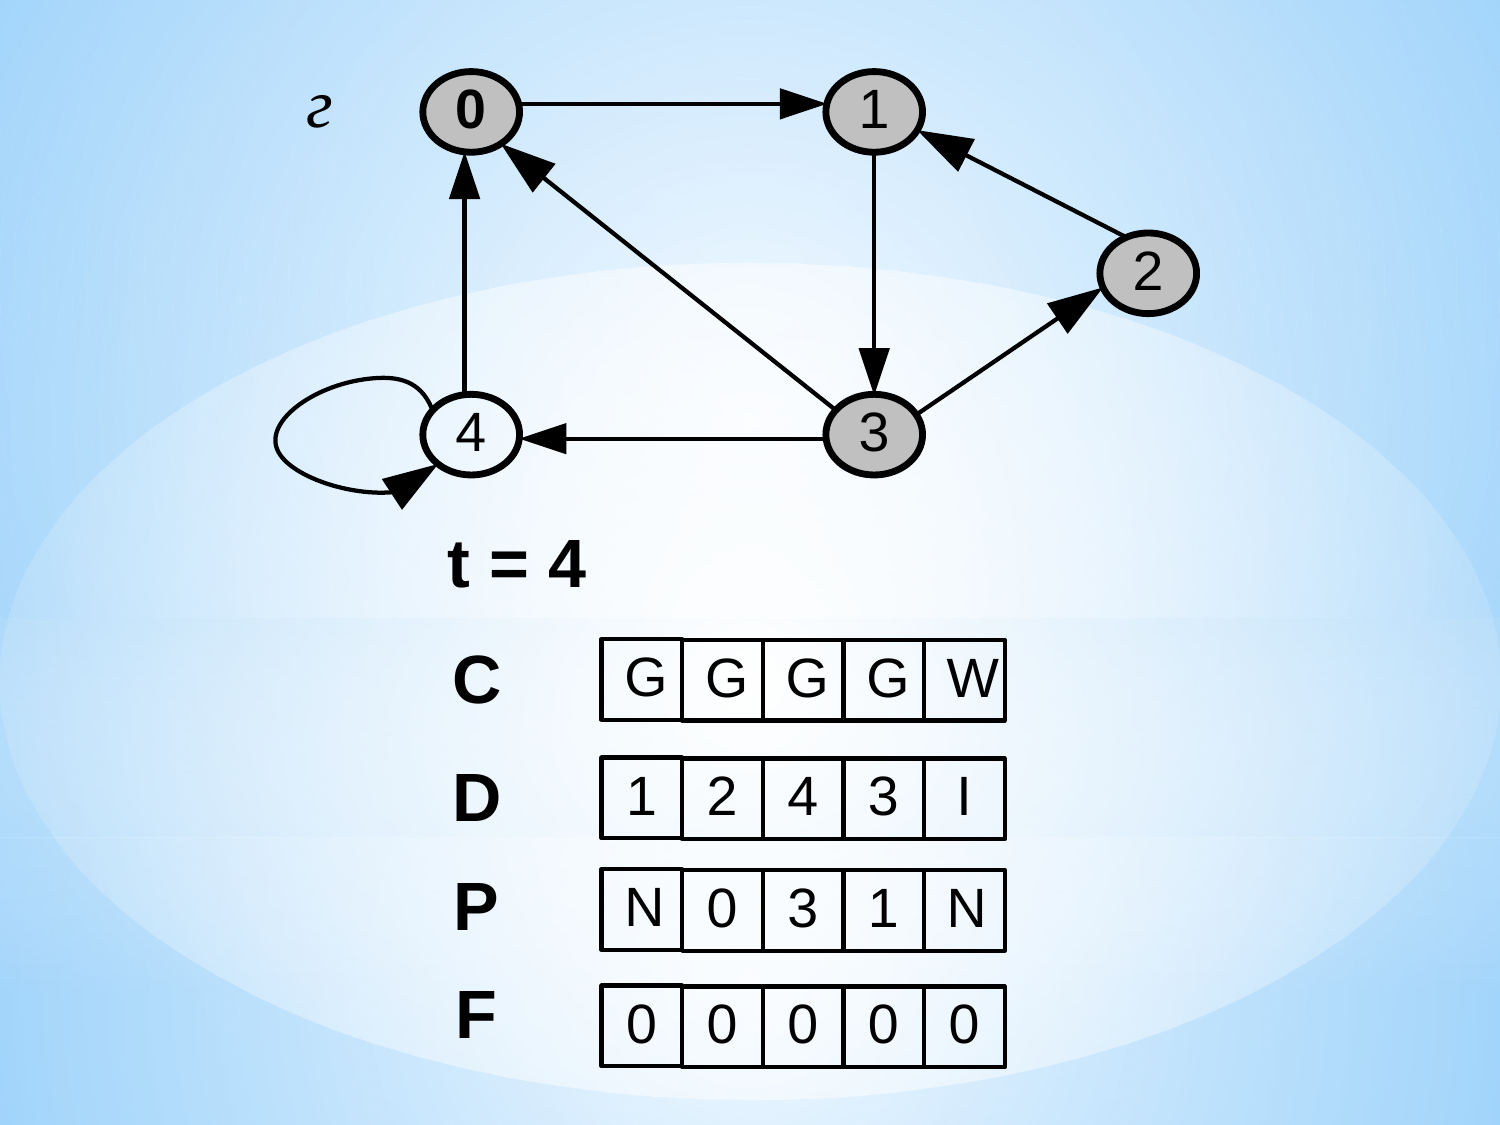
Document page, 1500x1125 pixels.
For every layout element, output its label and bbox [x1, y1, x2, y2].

picture [265, 42, 1200, 1090]
